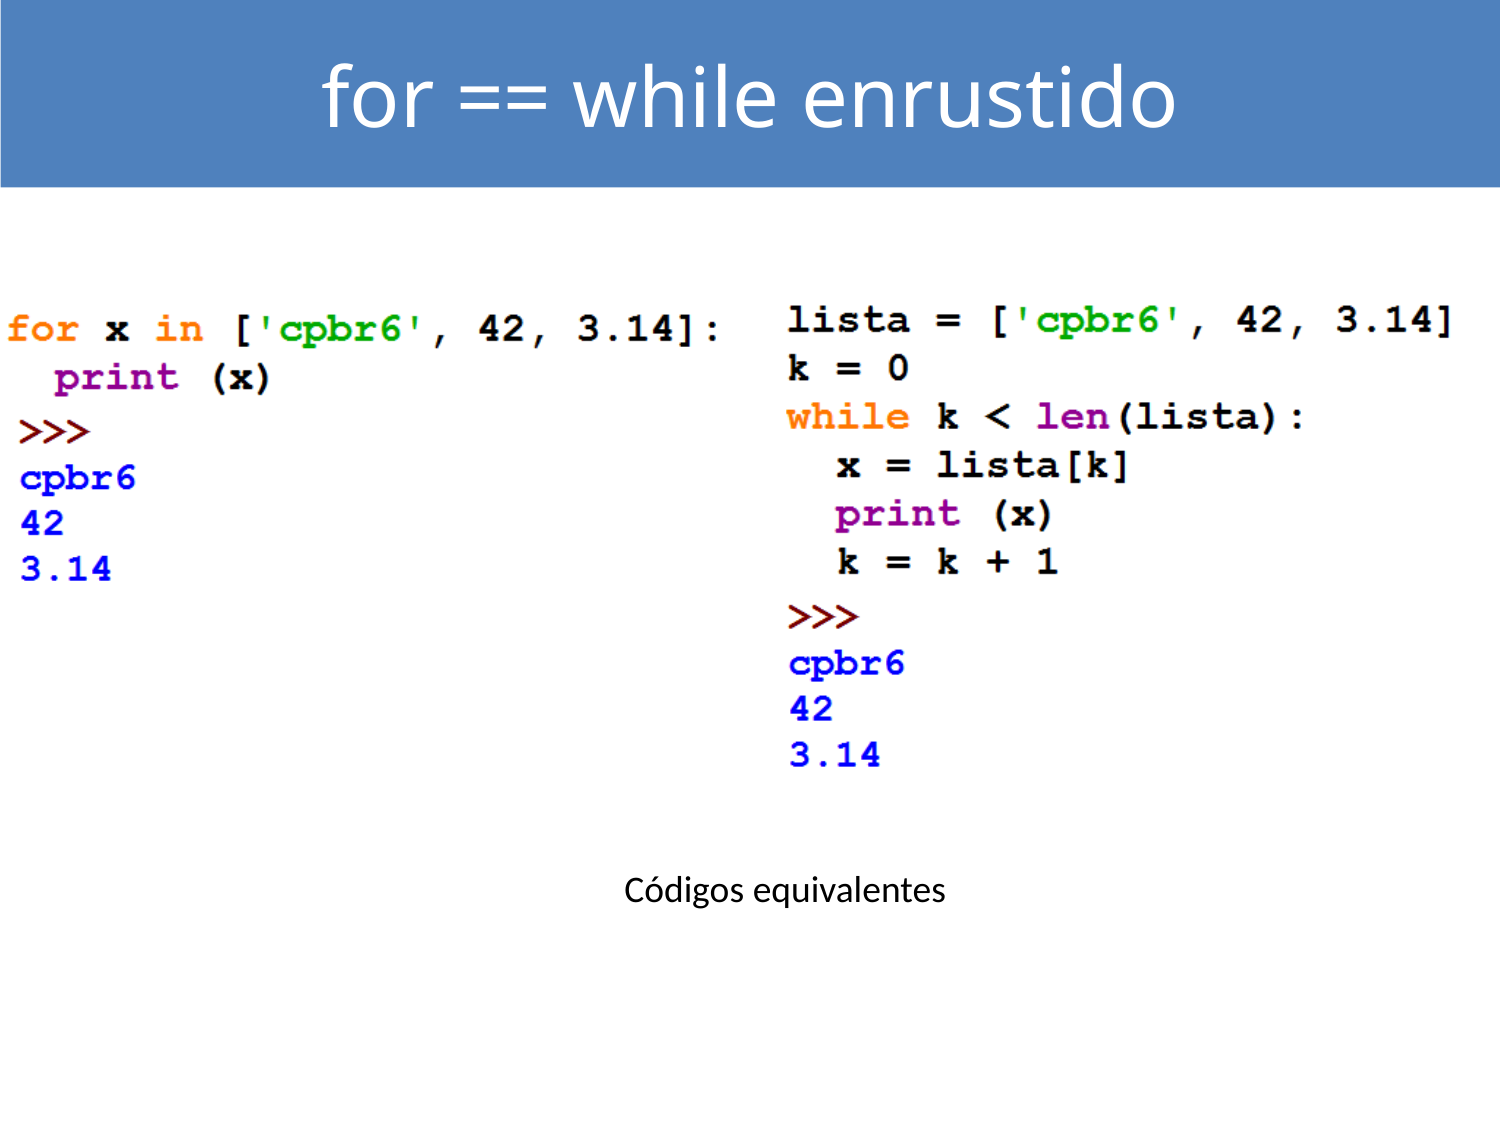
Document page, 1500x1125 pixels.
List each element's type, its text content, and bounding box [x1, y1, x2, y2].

picture [0, 309, 751, 405]
picture [785, 297, 1481, 785]
picture [16, 408, 188, 600]
text_box for == while enrustido [0, 0, 1500, 188]
text_box Códigos equivalentes [193, 857, 1378, 918]
